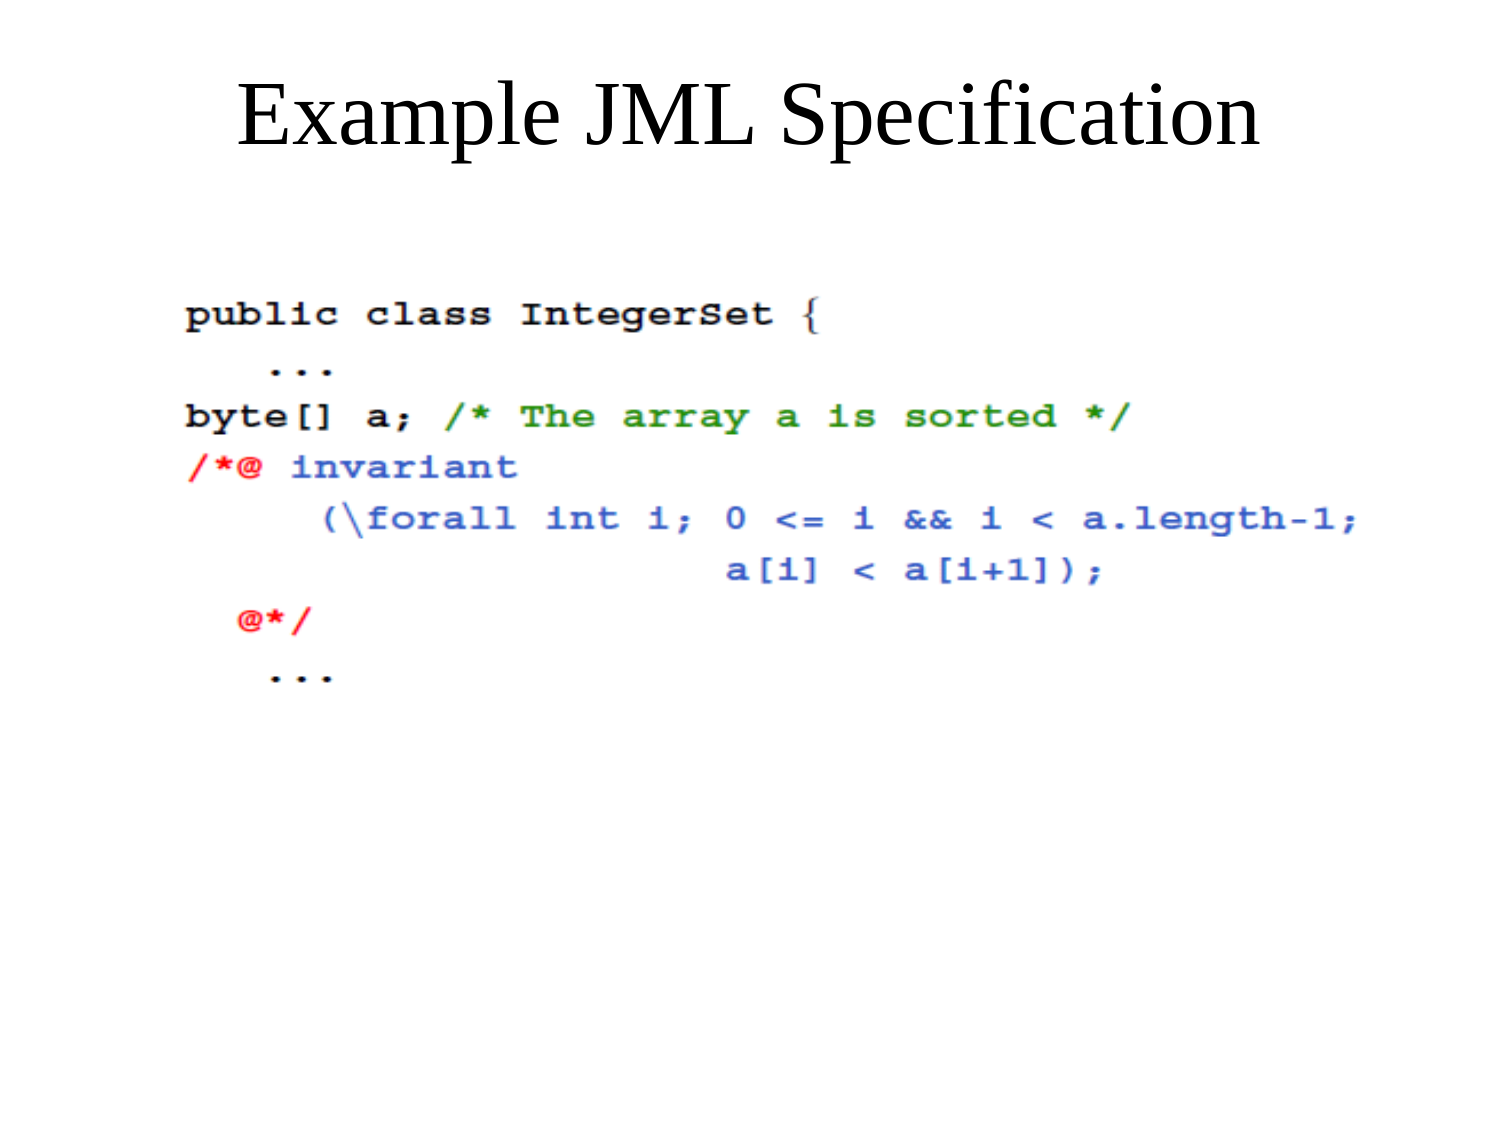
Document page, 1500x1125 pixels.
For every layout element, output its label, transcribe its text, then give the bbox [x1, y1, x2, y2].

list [162, 274, 1376, 887]
title Example JML Specification [75, 45, 1425, 233]
